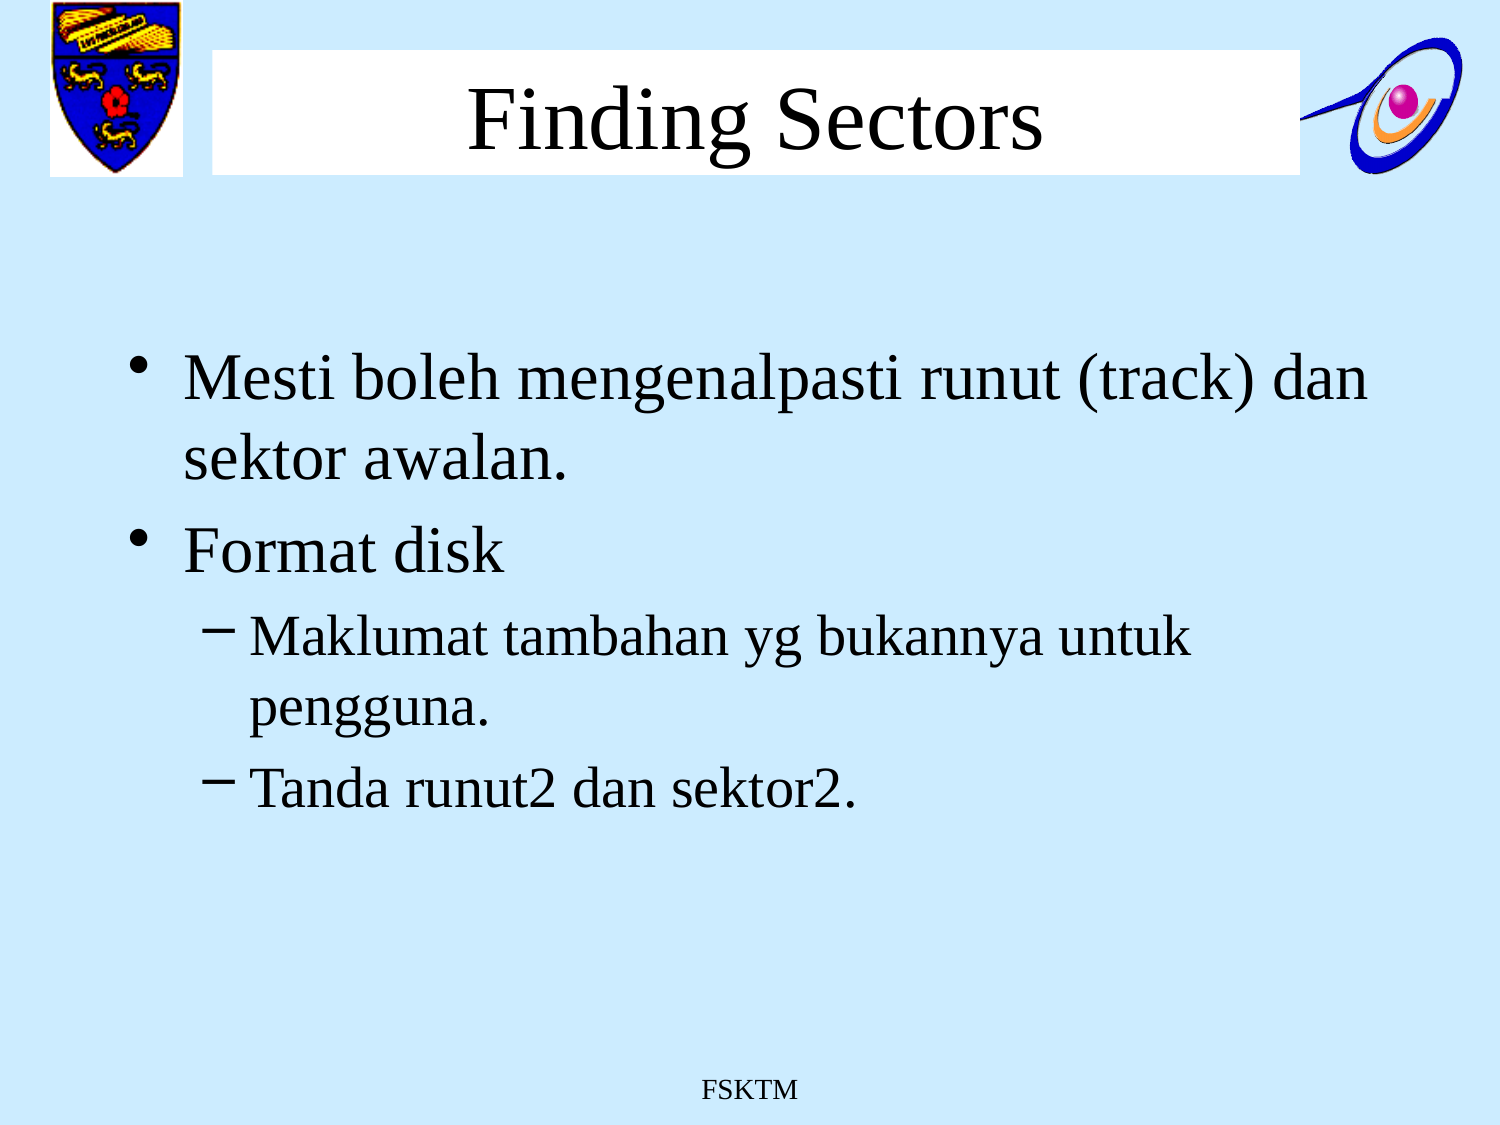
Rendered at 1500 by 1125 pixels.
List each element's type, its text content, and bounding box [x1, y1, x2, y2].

title Finding Sectors [212, 49, 1301, 176]
list Mesti boleh mengenalpasti runut (track) dan sektor awalan. Format disk Maklumat tambahan yg bukannya untuk pengguna. Tanda runut2 dan sektor2. [112, 324, 1388, 1001]
picture [50, 0, 183, 177]
picture [1287, 37, 1463, 175]
footer FSKTM [512, 1062, 988, 1101]
